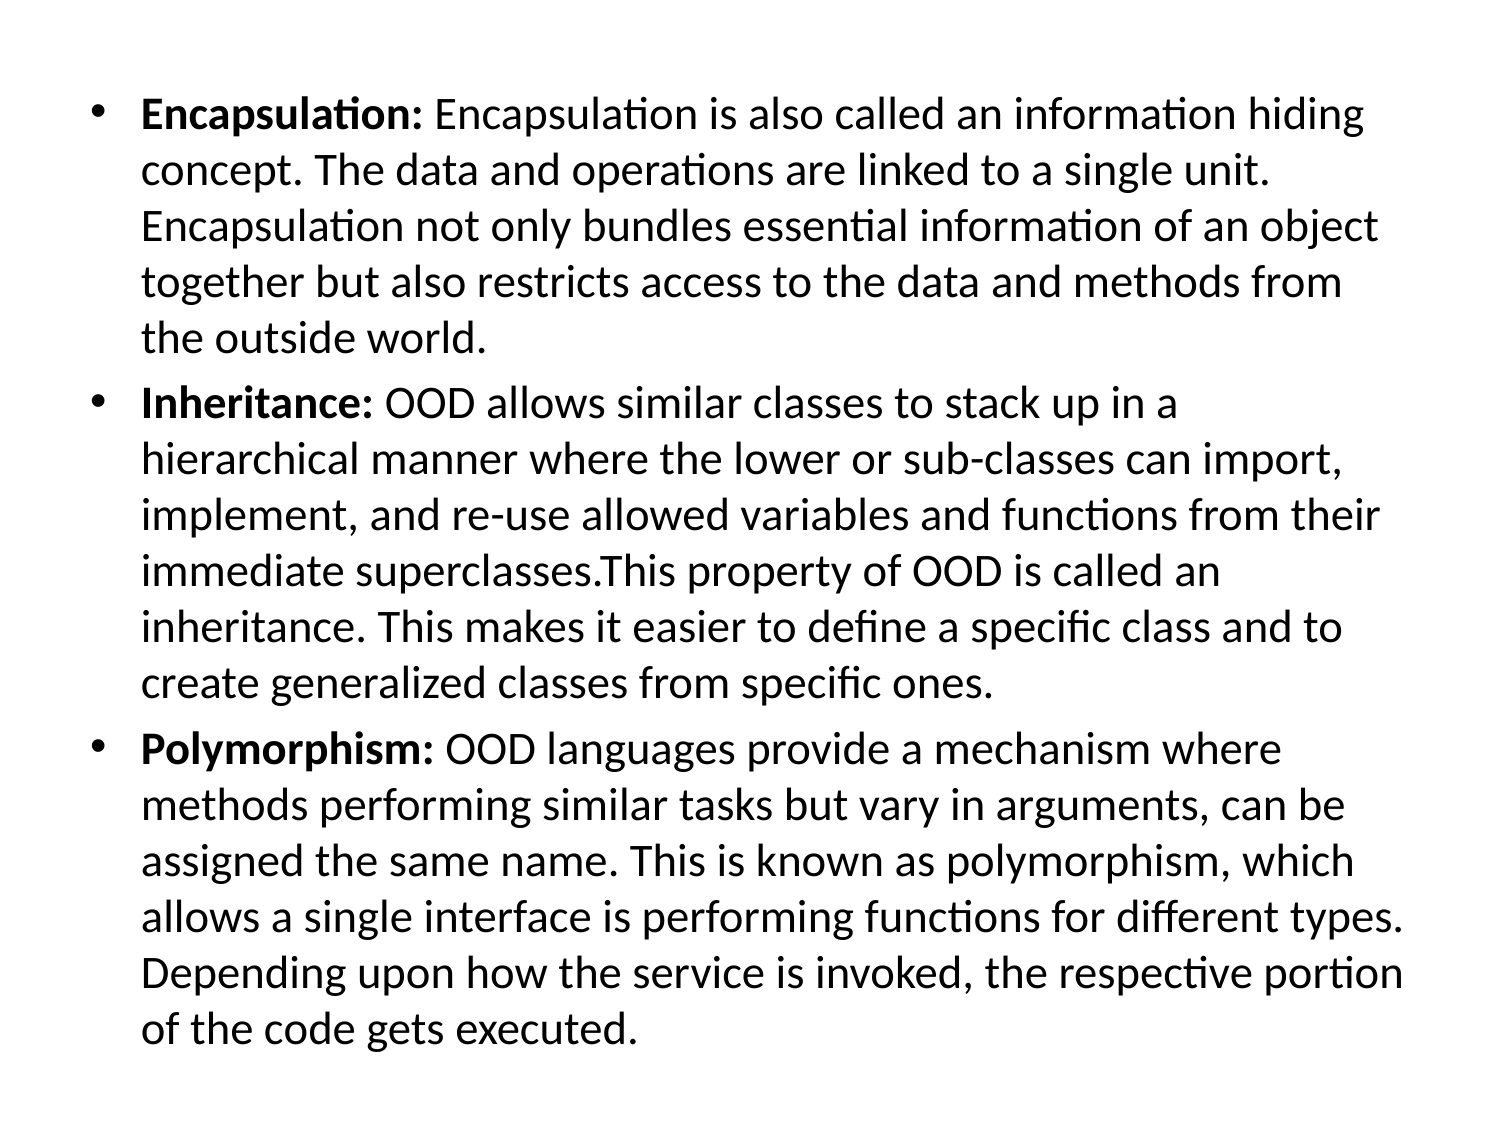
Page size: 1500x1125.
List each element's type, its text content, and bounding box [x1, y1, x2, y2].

list Encapsulation: Encapsulation is also called an information hiding concept. The data and operations are linked to a single unit. Encapsulation not only bundles essential information of an object together but also restricts access to the data and methods from the outside world. Inheritance: OOD allows similar classes to stack up in a hierarchical manner where the lower or sub-classes can import, implement, and re-use allowed variables and functions from their immediate superclasses.This property of OOD is called an inheritance. This makes it easier to define a specific class and to create generalized classes from specific ones. Polymorphism: OOD languages provide a mechanism where methods performing similar tasks but vary in arguments, can be assigned the same name. This is known as polymorphism, which allows a single interface is performing functions for different types. Depending upon how the service is invoked, the respective portion of the code gets executed. [75, 75, 1425, 1075]
